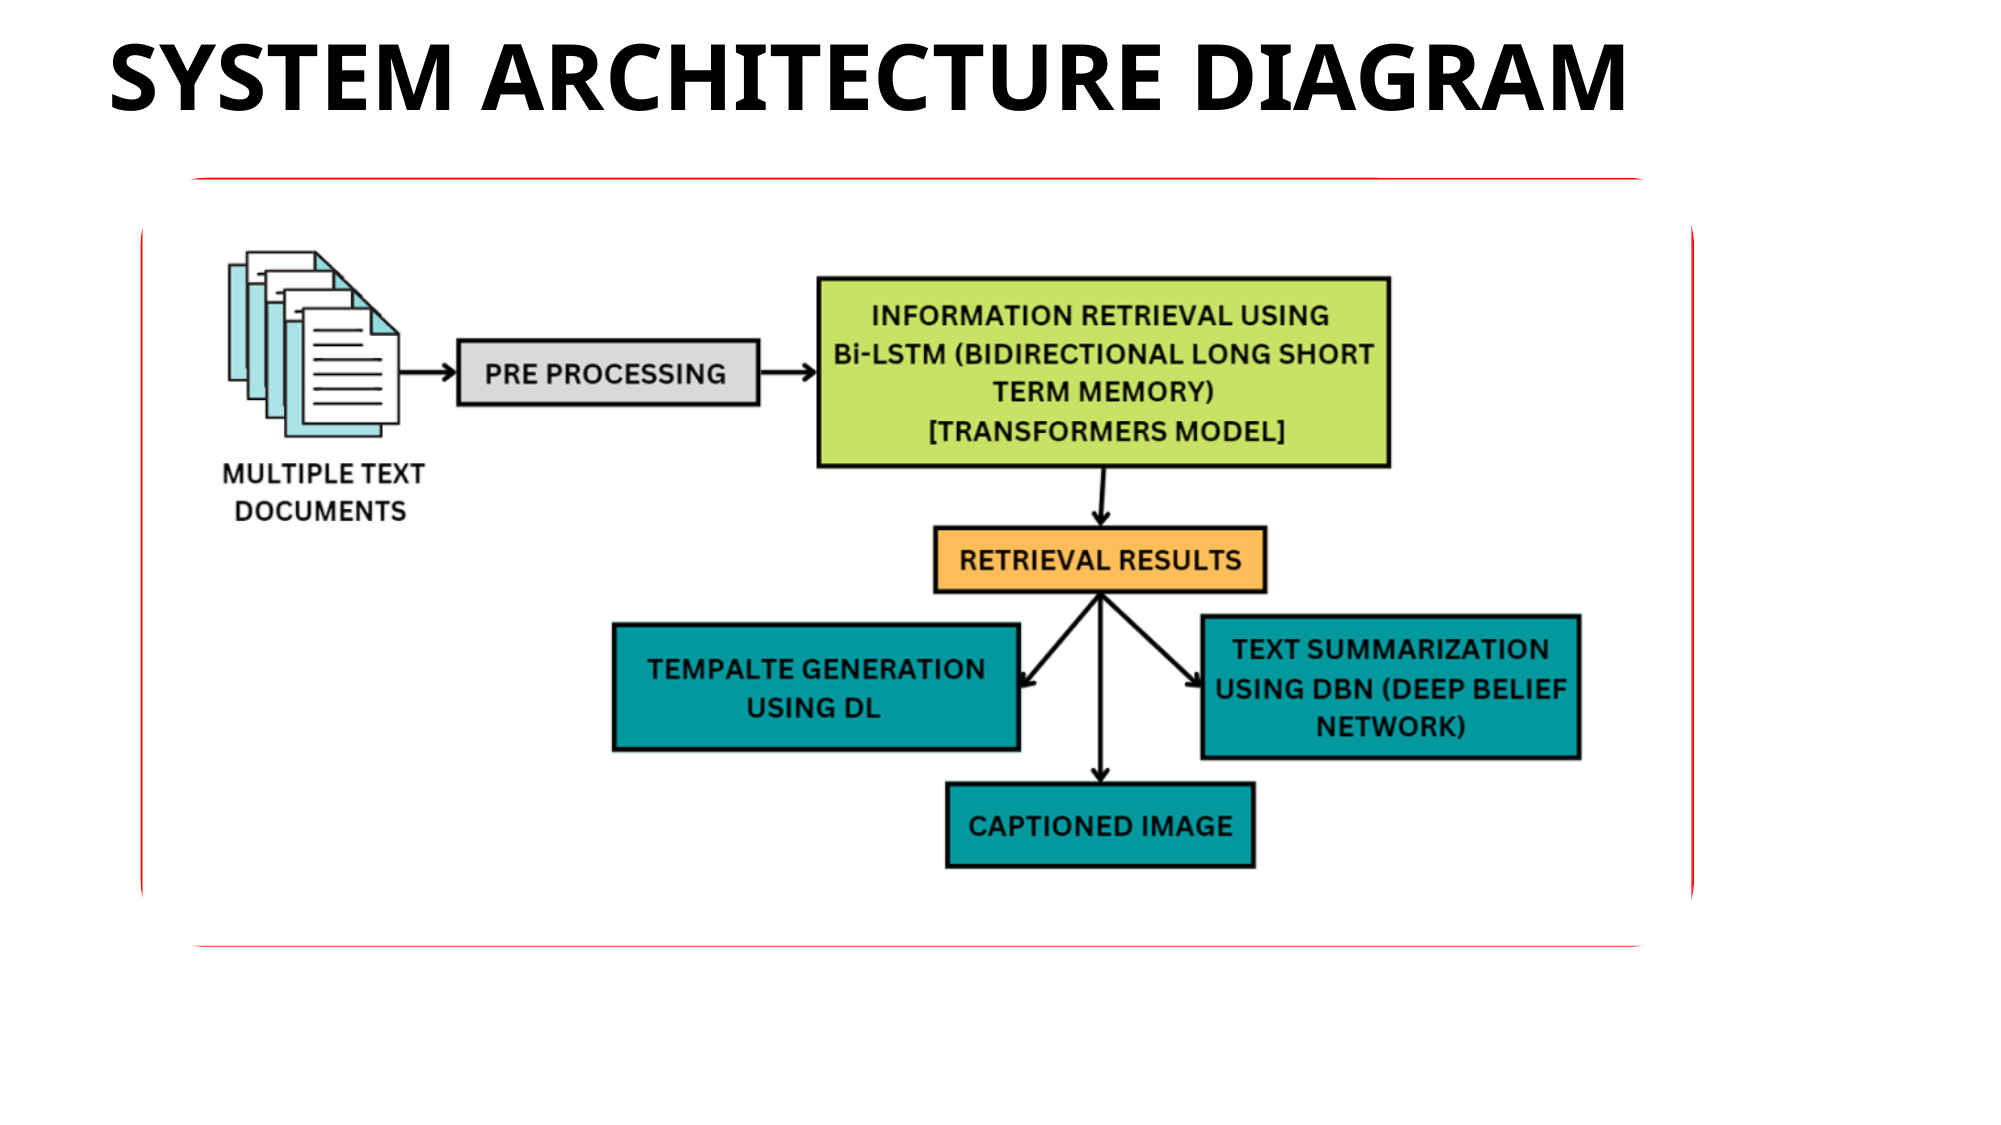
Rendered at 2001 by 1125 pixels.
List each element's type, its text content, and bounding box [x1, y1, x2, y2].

title SYSTEM ARCHITECTURE DIAGRAM [93, 19, 1819, 142]
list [140, 177, 1694, 948]
